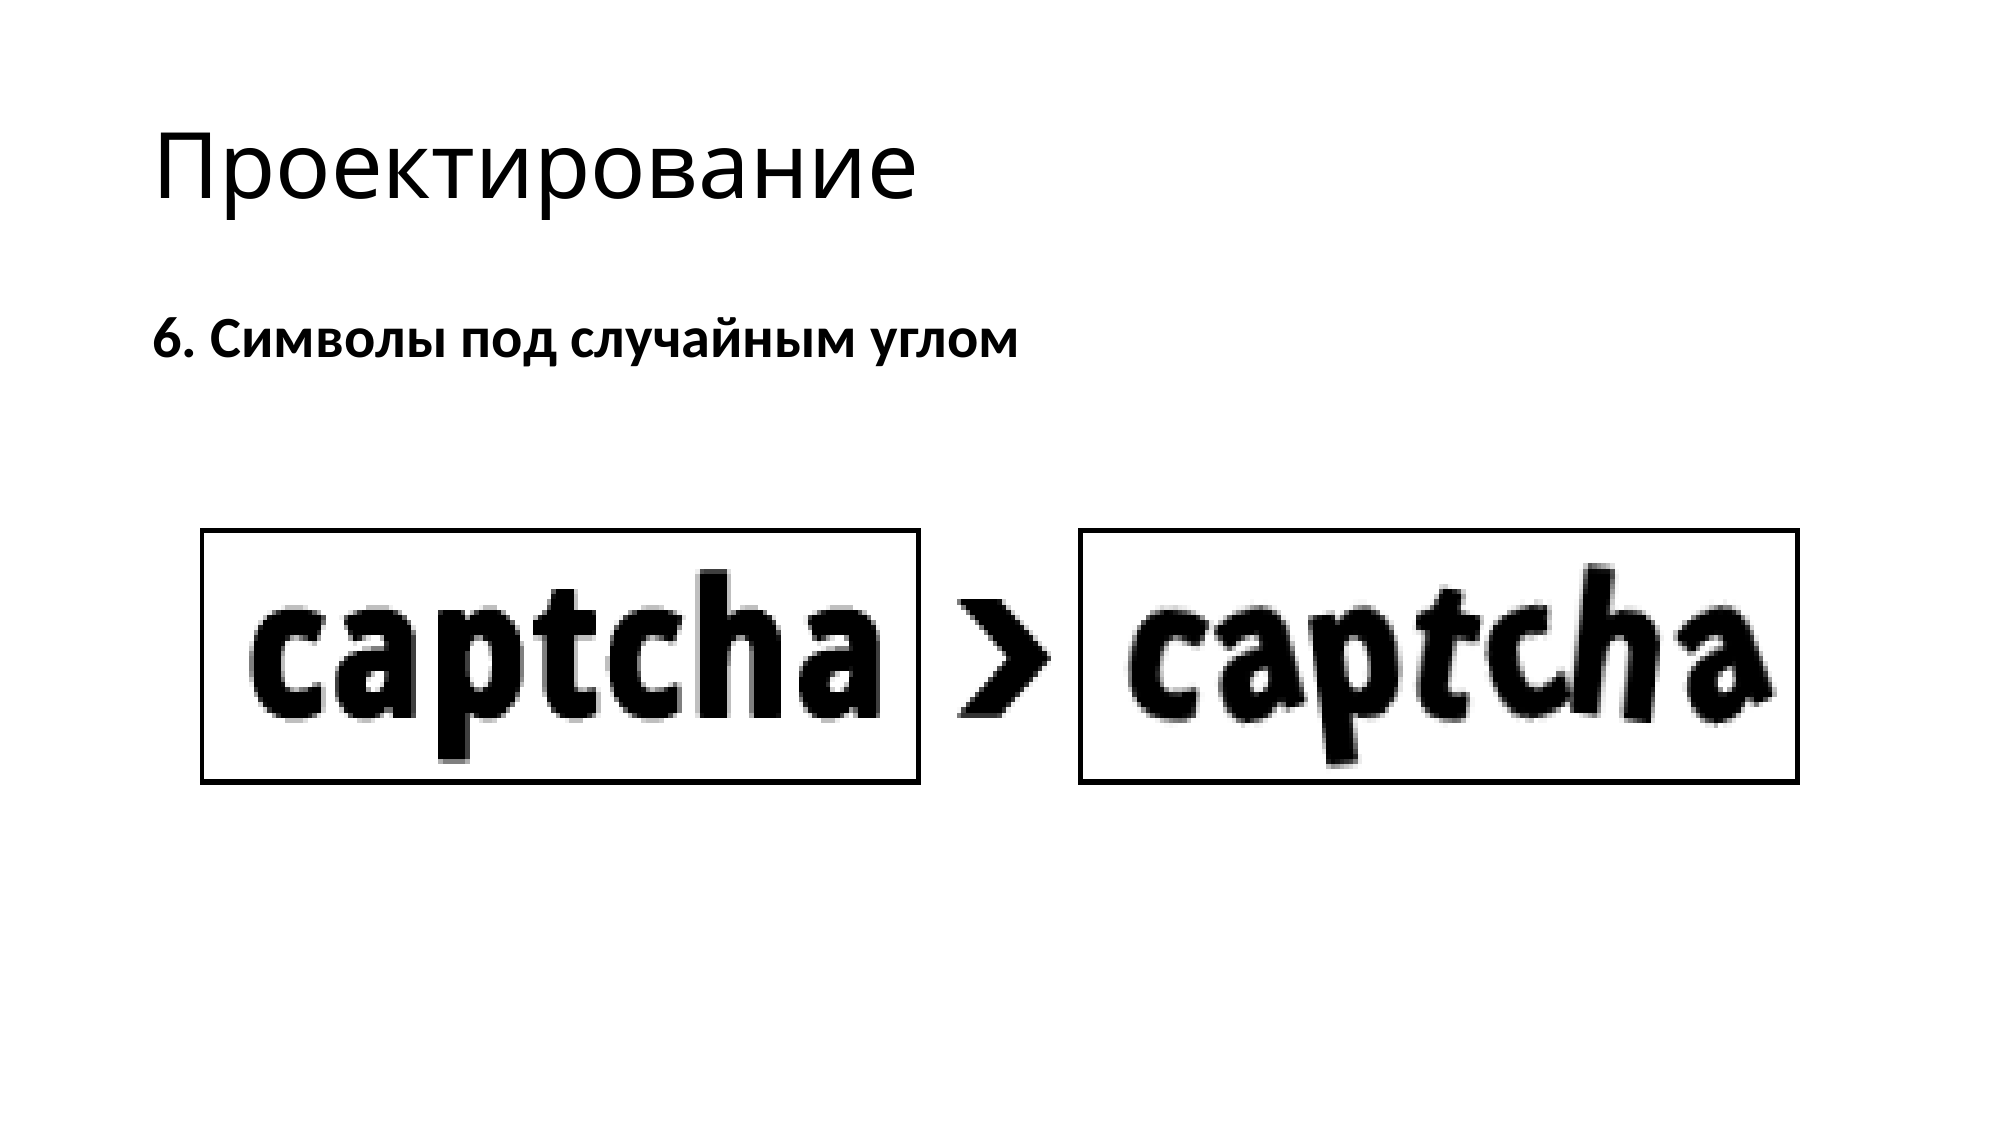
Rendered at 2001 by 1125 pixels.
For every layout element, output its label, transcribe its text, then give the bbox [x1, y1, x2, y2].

title Проектирование [137, 59, 1863, 278]
list 6. Символы под случайным углом [137, 299, 1863, 1014]
picture [199, 528, 1800, 785]
